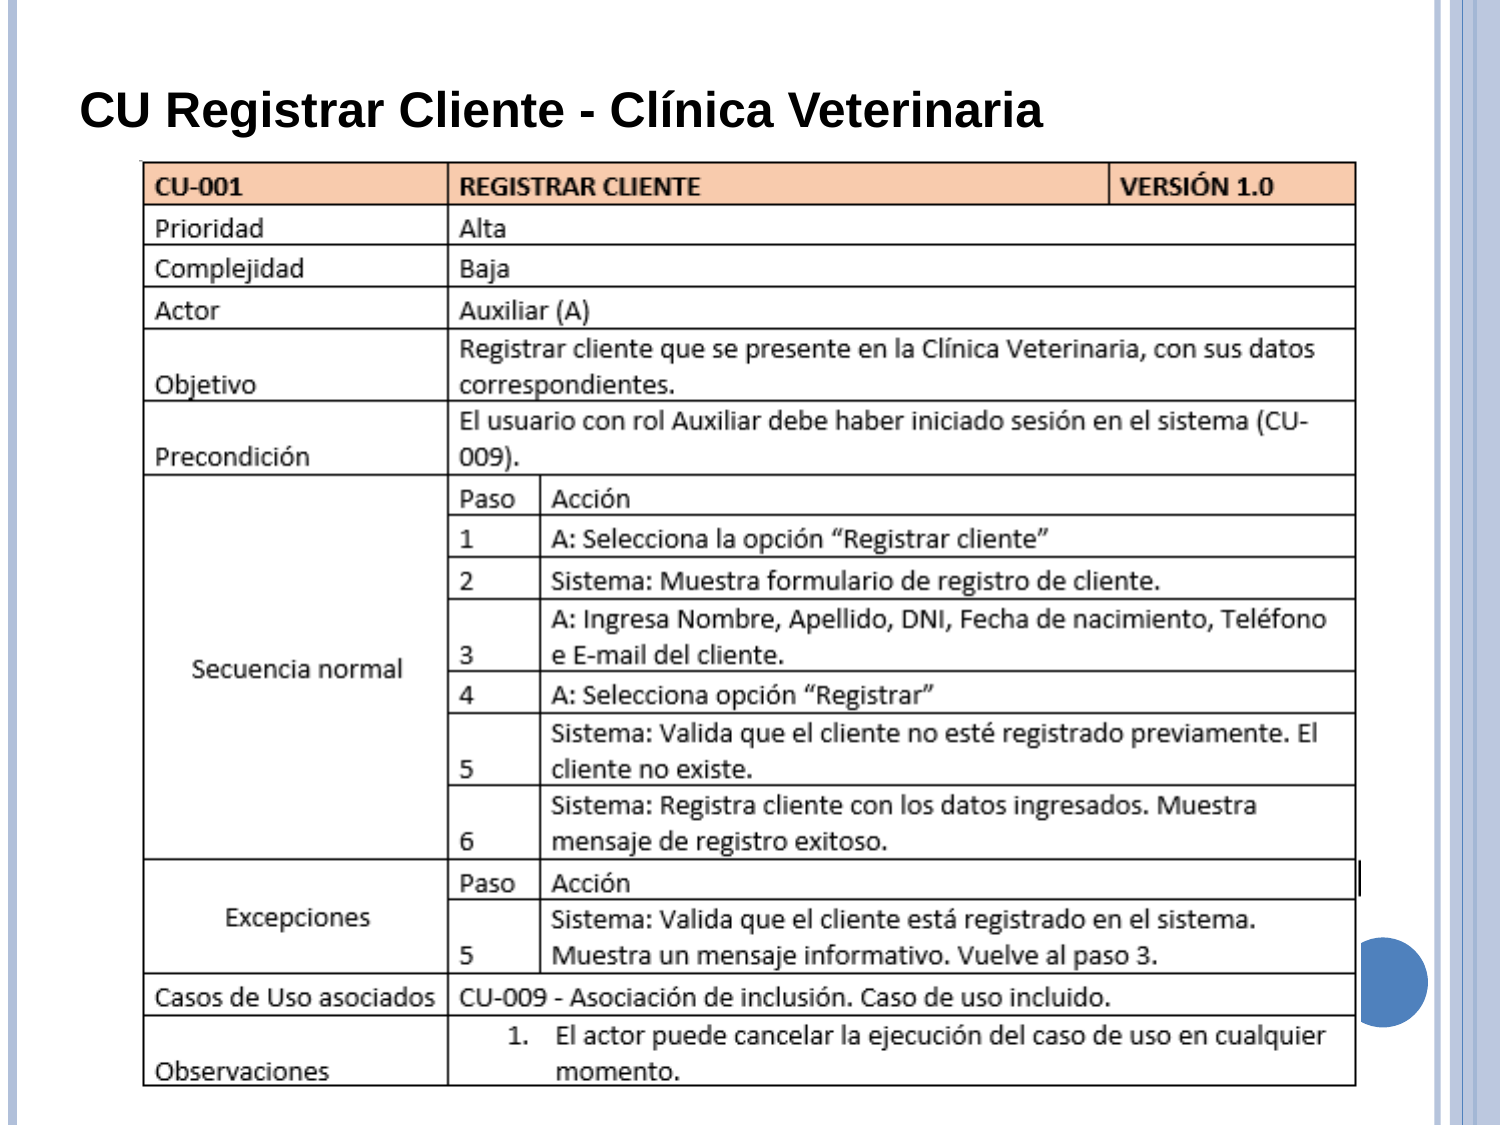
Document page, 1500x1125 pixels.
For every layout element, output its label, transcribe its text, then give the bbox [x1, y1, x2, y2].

text_box CU Registrar Cliente - Clínica Veterinaria [64, 69, 1192, 145]
picture [139, 160, 1361, 1090]
